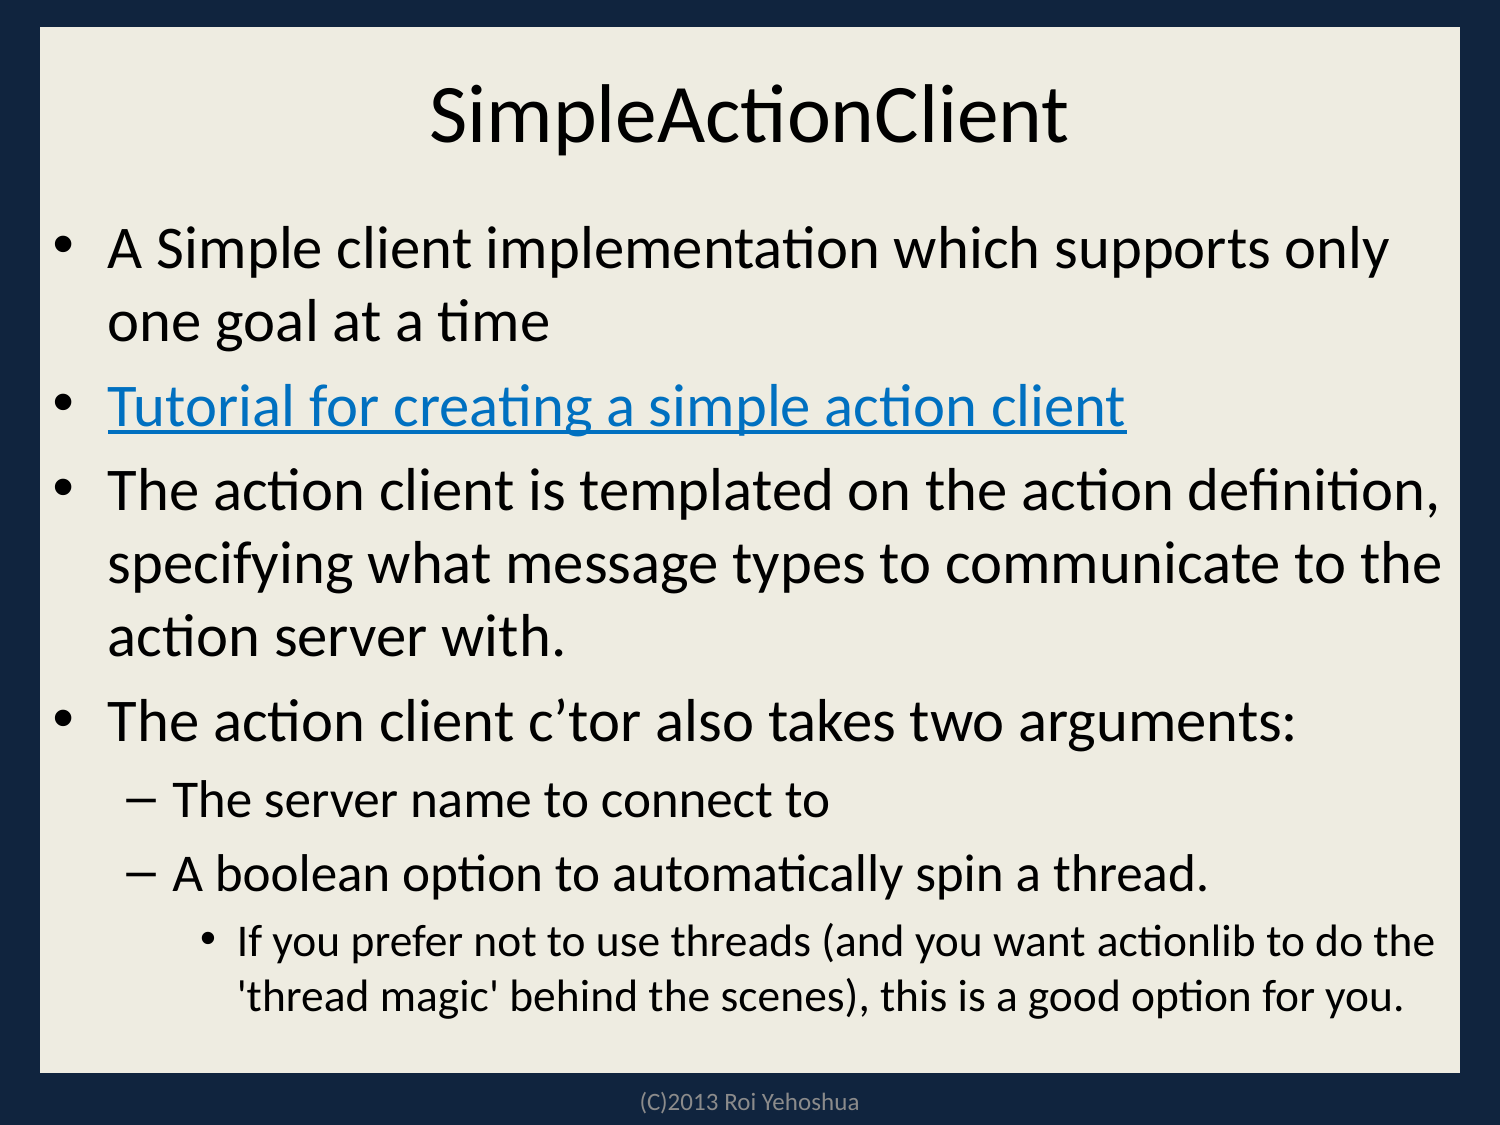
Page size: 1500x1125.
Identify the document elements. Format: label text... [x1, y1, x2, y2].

footer (C)2013 Roi Yehoshua [512, 1074, 988, 1125]
list A Simple client implementation which supports only one goal at a time Tutorial for creating a simple action client The action client is templated on the action definition, specifying what message types to communicate to the action server with. The action client c’tor also takes two arguments: The server name to connect to A boolean option to automatically spin a thread. If you prefer not to use threads (and you want actionlib to do the 'thread magic' behind the scenes), this is a good option for you. [37, 200, 1463, 1080]
title SimpleActionClient [37, 31, 1463, 188]
